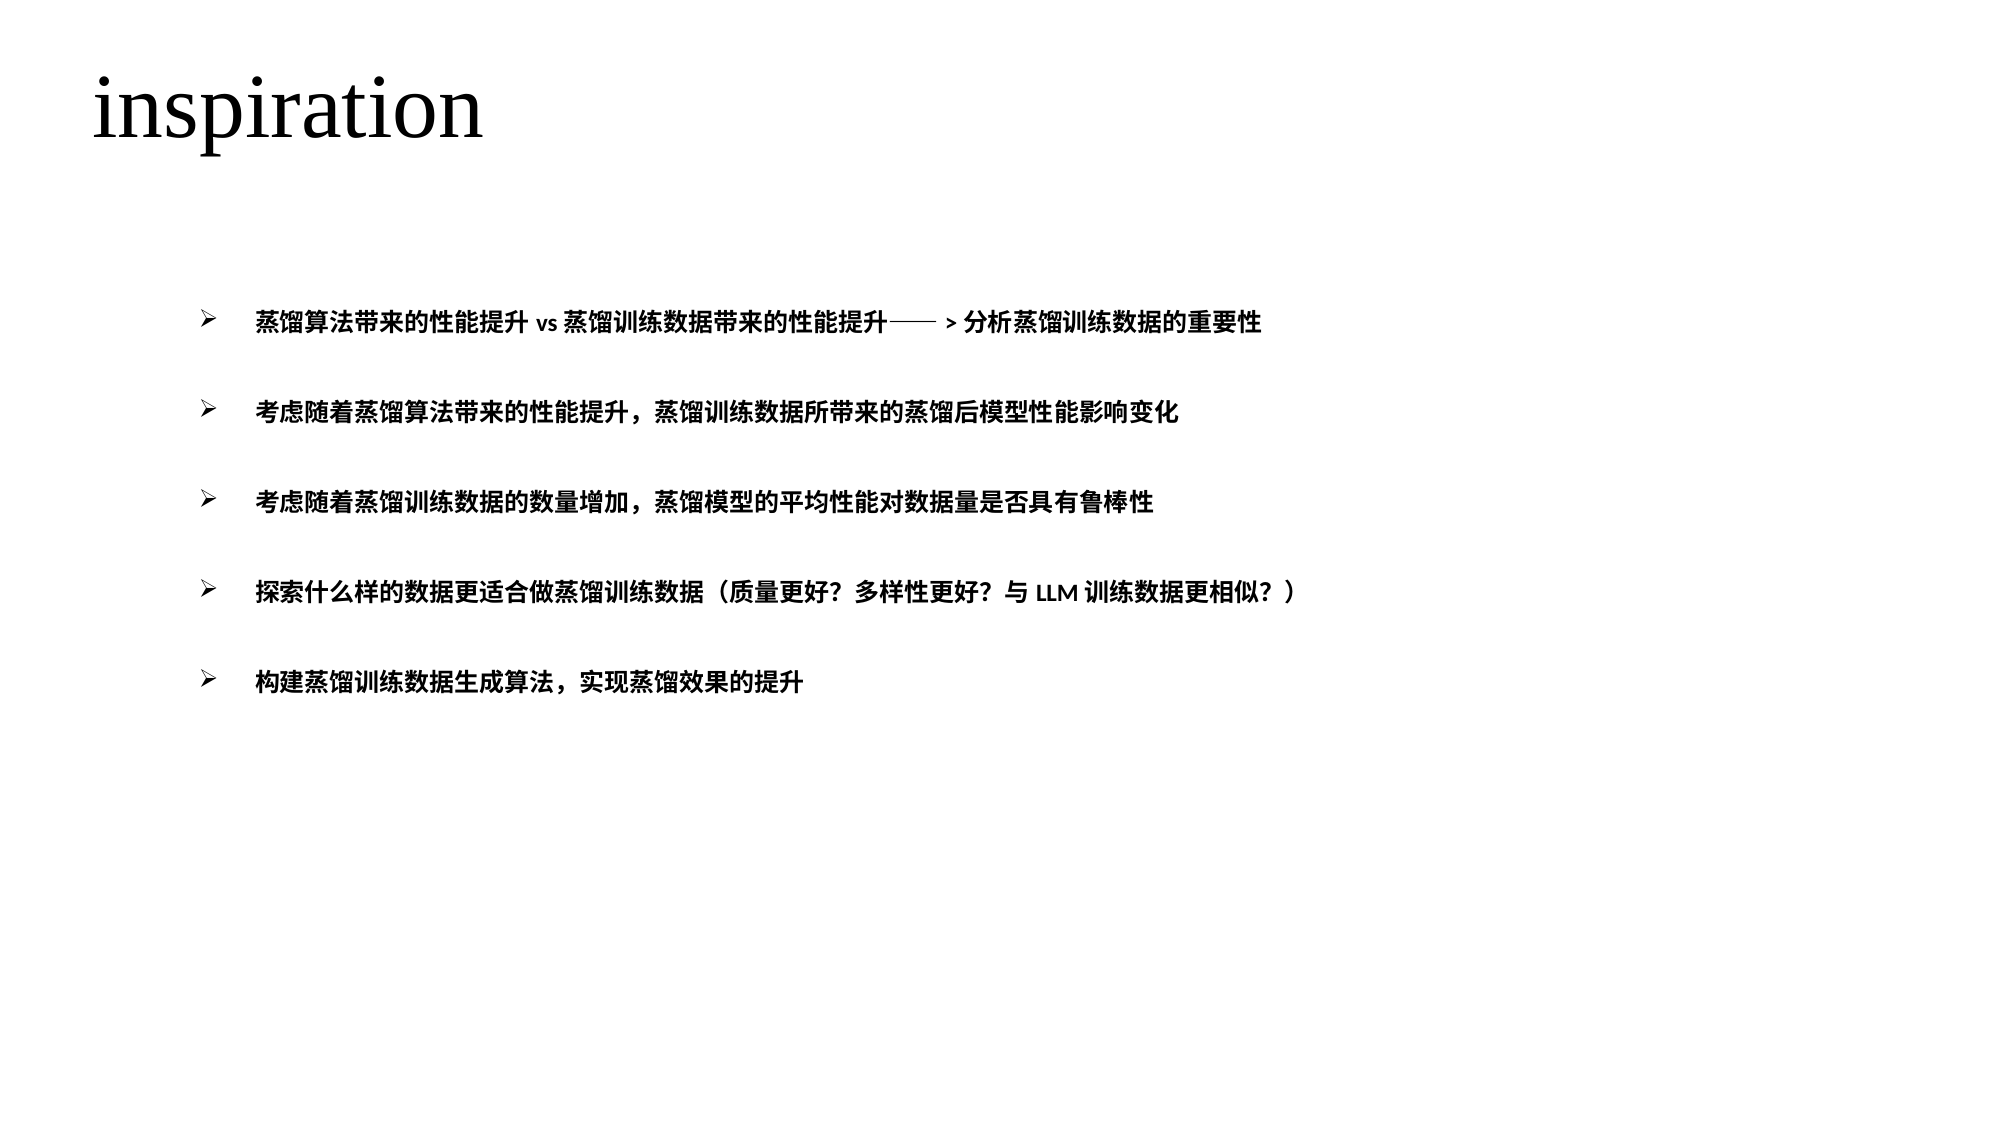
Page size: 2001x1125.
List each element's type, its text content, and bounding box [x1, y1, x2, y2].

title inspiration [77, 0, 1803, 218]
text_box 蒸馏算法带来的性能提升vs蒸馏训练数据带来的性能提升——>分析蒸馏训练数据的重要性 考虑随着蒸馏算法带来的性能提升，蒸馏训练数据所带来的蒸馏后模型性能影响变化 考虑随着蒸馏训练数据的数量增加，蒸馏模型的平均性能对数据量是否具有鲁棒性 探索什么样的数据更适合做蒸馏训练数据（质量更好？多样性更好？与LLM训练数据更相似？） 构建蒸馏训练数据生成算法，实现蒸馏效果的提升 [183, 239, 1803, 1002]
